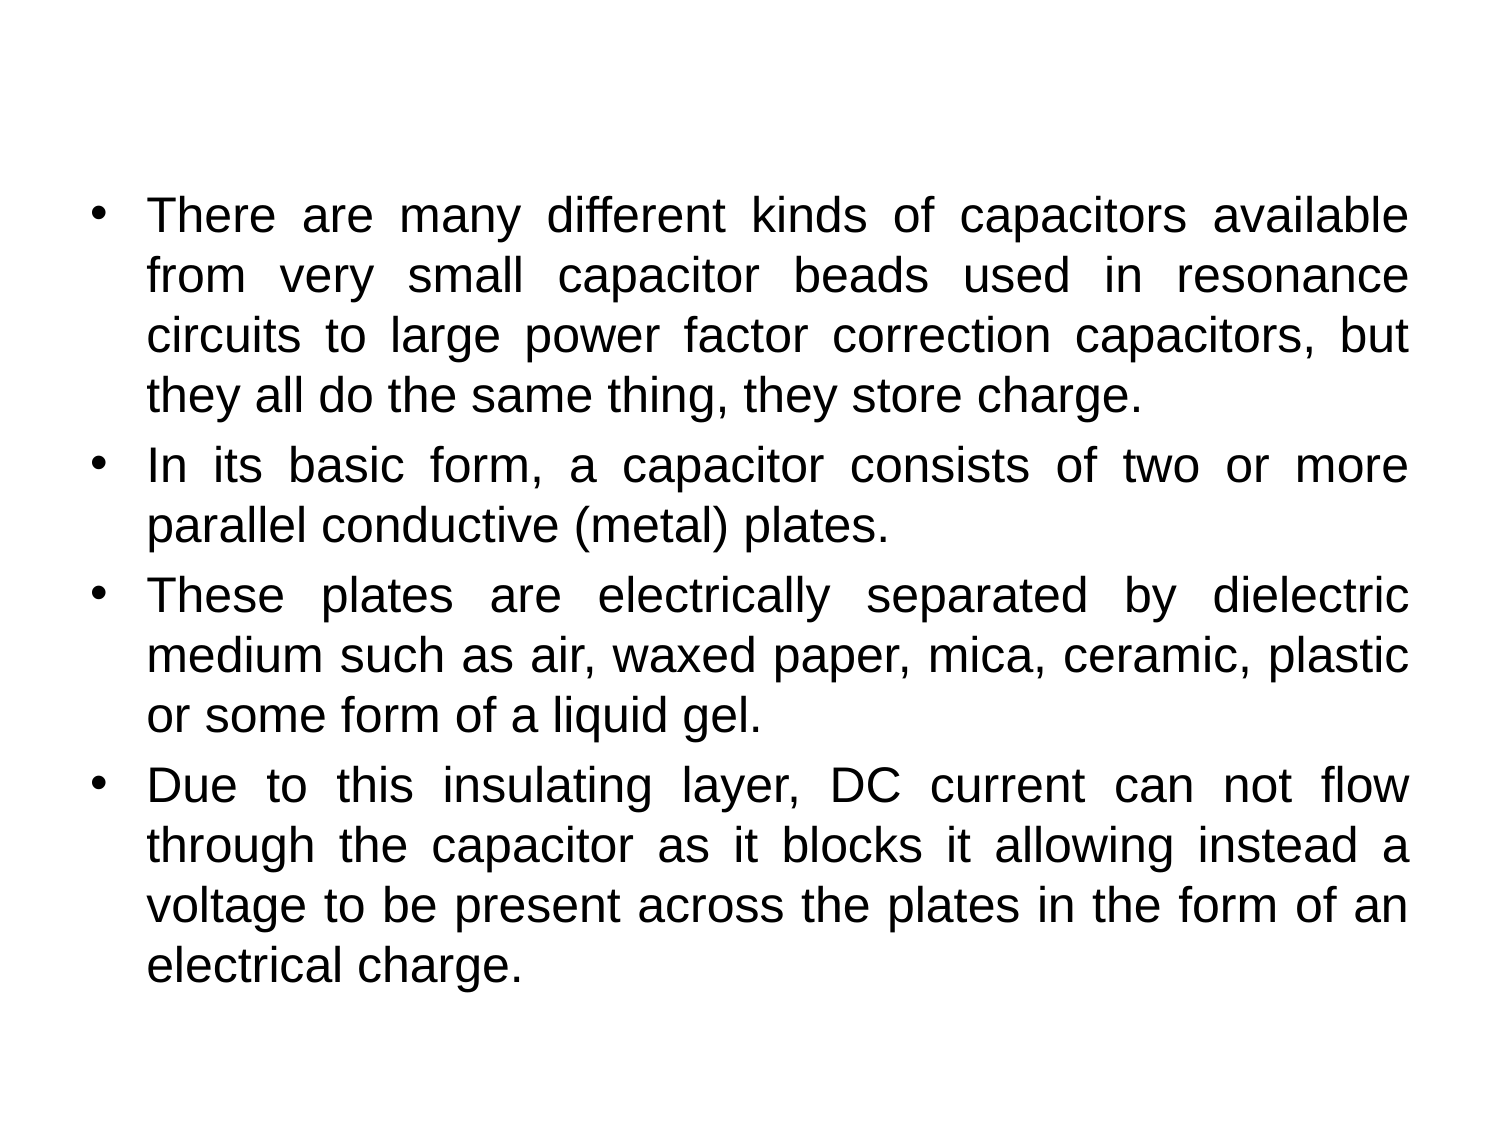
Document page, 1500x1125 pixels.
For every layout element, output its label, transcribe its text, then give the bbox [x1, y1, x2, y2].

list There are many different kinds of capacitors available from very small capacitor beads used in resonance circuits to large power factor correction capacitors, but they all do the same thing, they store charge. In its basic form, a capacitor consists of two or more parallel conductive (metal) plates. These plates are electrically separated by dielectric medium such as air, waxed paper, mica, ceramic, plastic or some form of a liquid gel. Due to this insulating layer, DC current can not flow through the capacitor as it blocks it allowing instead a voltage to be present across the plates in the form of an electrical charge. [75, 174, 1425, 1005]
